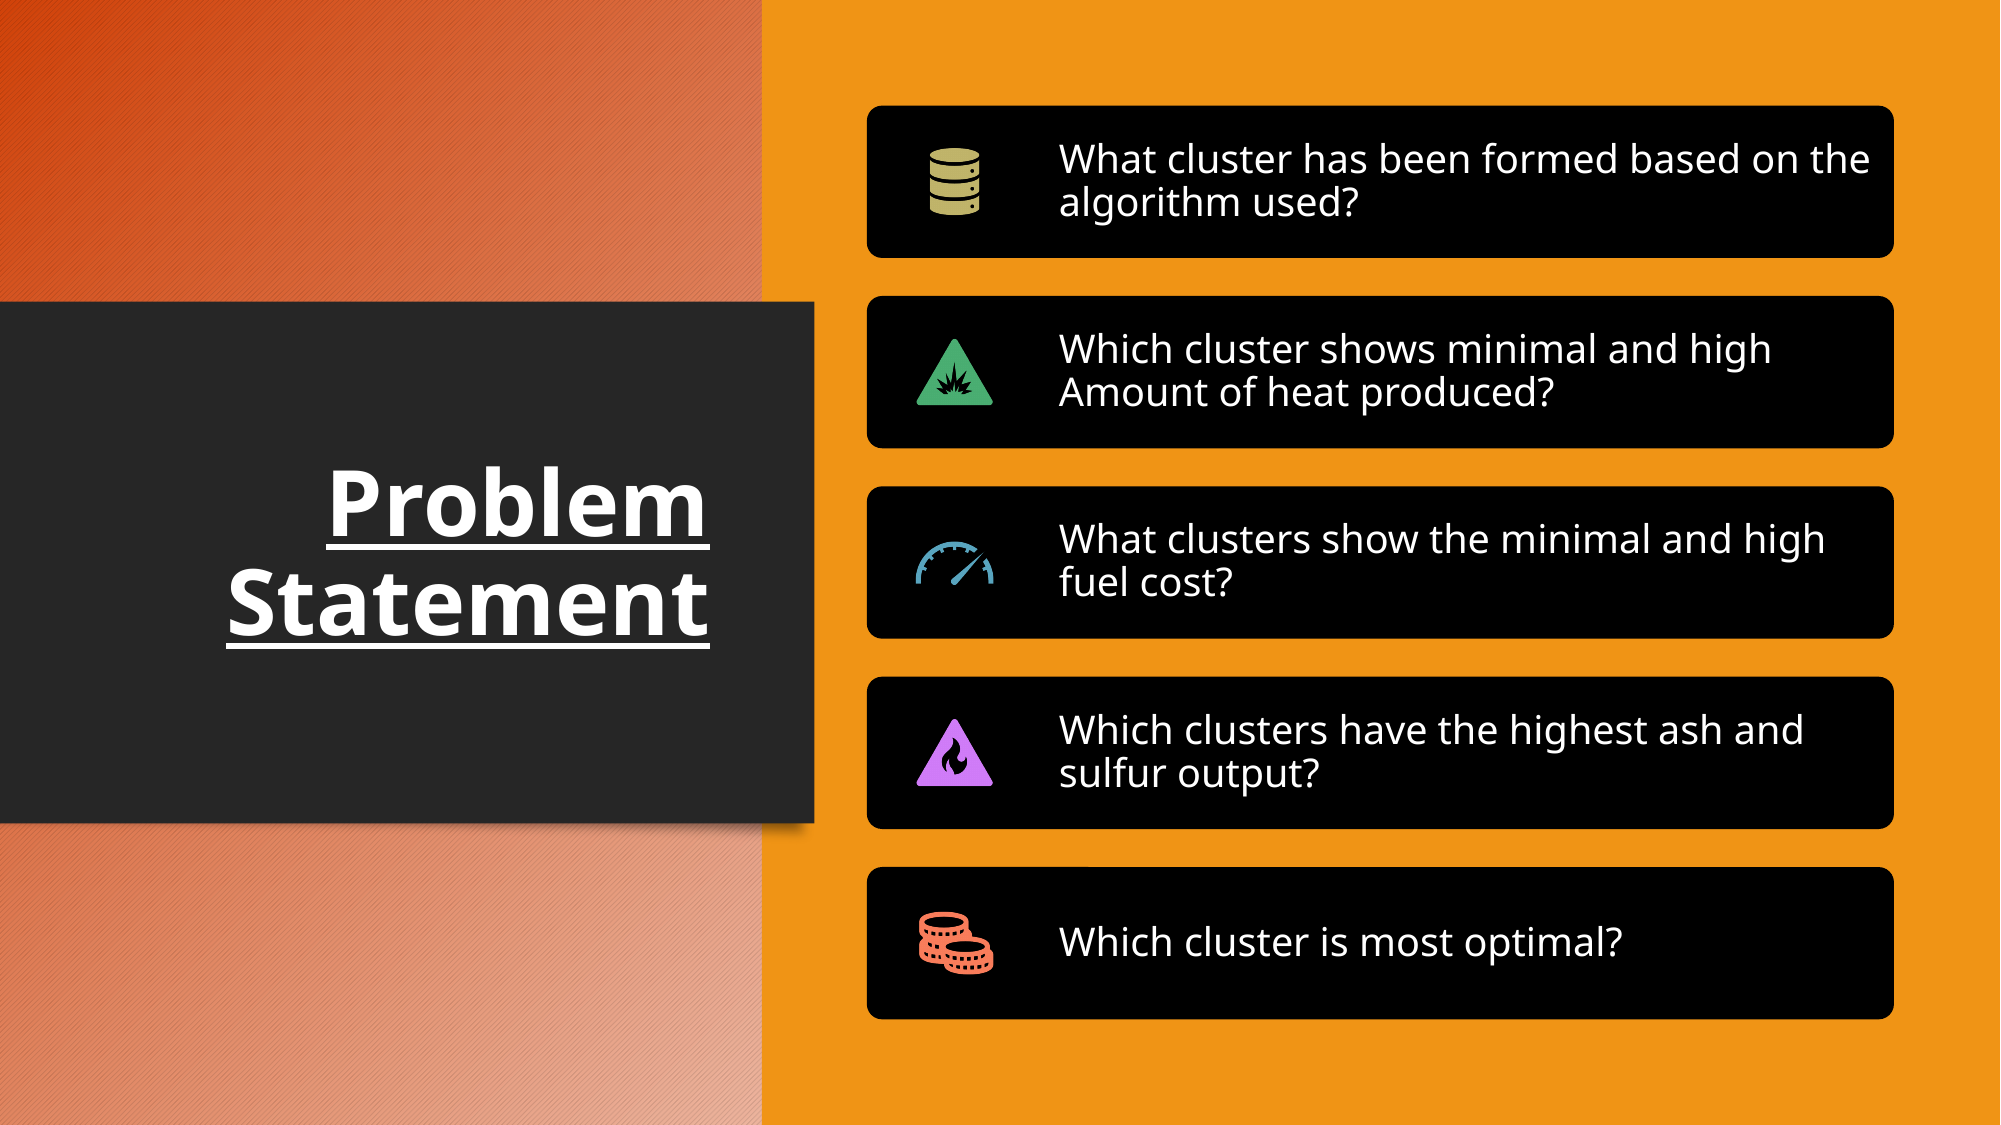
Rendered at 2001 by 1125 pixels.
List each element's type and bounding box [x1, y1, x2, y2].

picture [0, 0, 2000, 1125]
list [866, 104, 1895, 1021]
